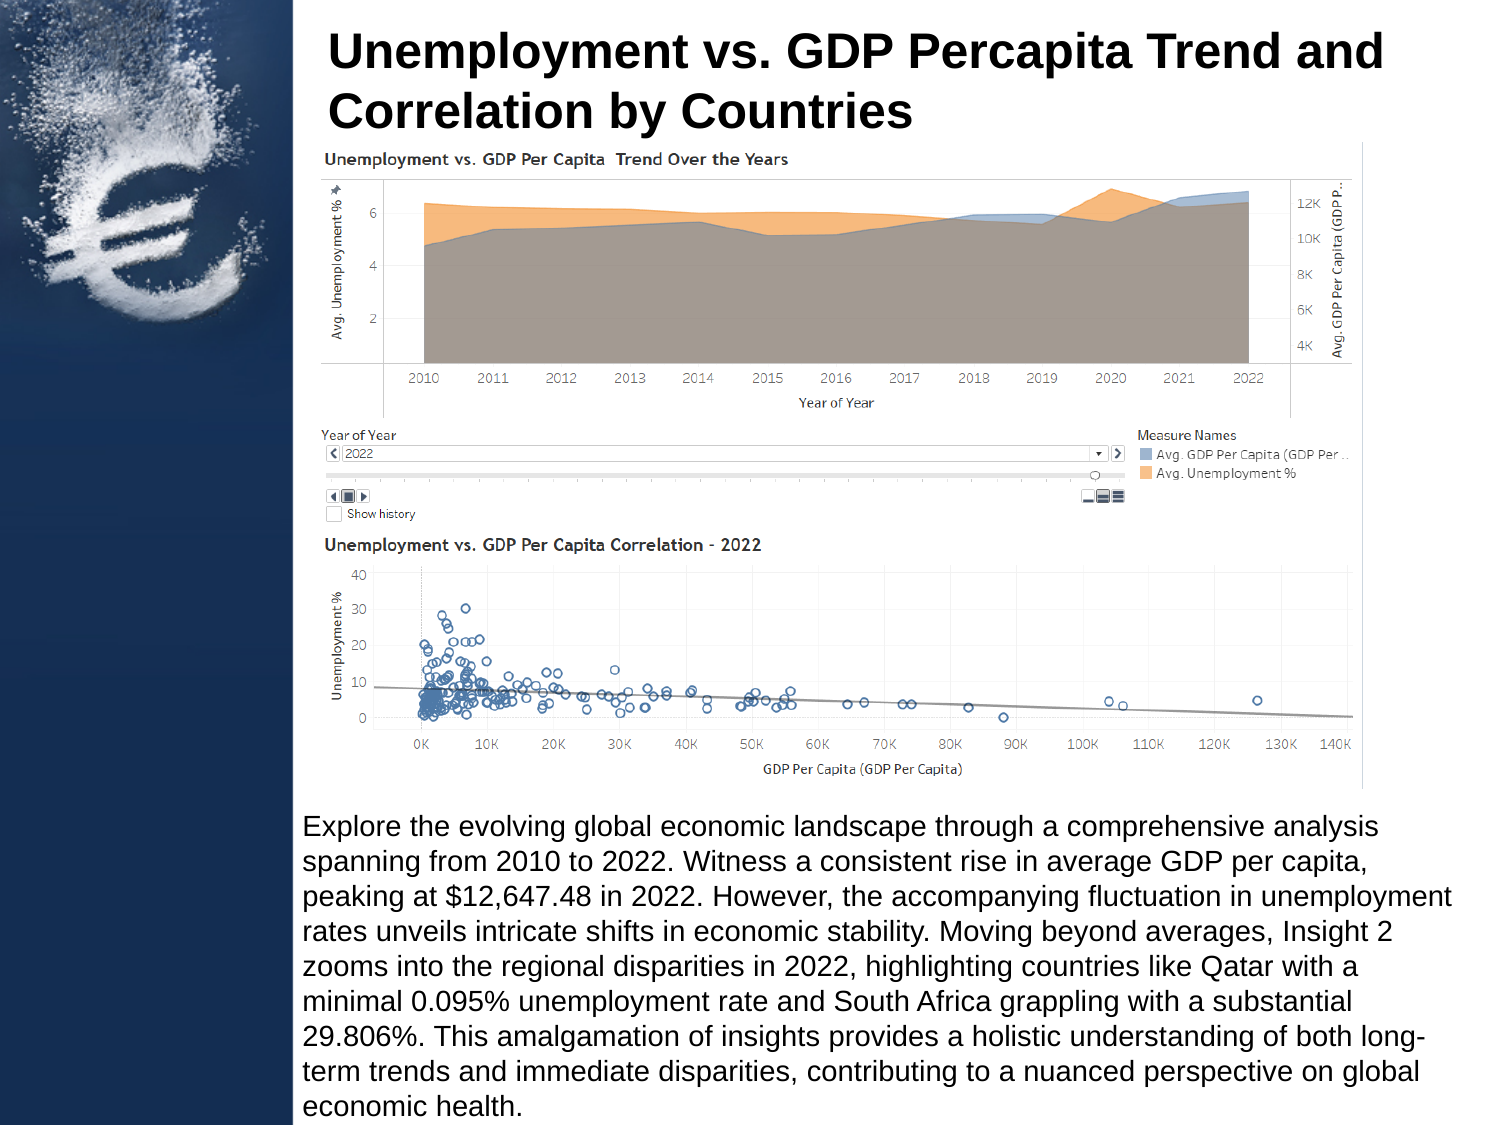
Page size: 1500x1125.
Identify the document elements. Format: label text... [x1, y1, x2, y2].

title Unemployment vs. GDP Percapita Trend and Correlation by Countries [312, 18, 1471, 138]
list Explore the evolving global economic landscape through a comprehensive analysis spanning from 2010 to 2022. Witness a consistent rise in average GDP per capita, peaking at $12,647.48 in 2022. However, the accompanying fluctuation in unemployment rates unveils intricate shifts in economic stability. Moving beyond averages, Insight 2 zooms into the regional disparities in 2022, highlighting countries like Qatar with a minimal 0.095% unemployment rate and South Africa grappling with a substantial 29.806%. This amalgamation of insights provides a holistic understanding of both long-term trends and immediate disparities, contributing to a nuanced perspective on global economic health. [287, 799, 1471, 1082]
picture [0, 0, 1500, 1125]
